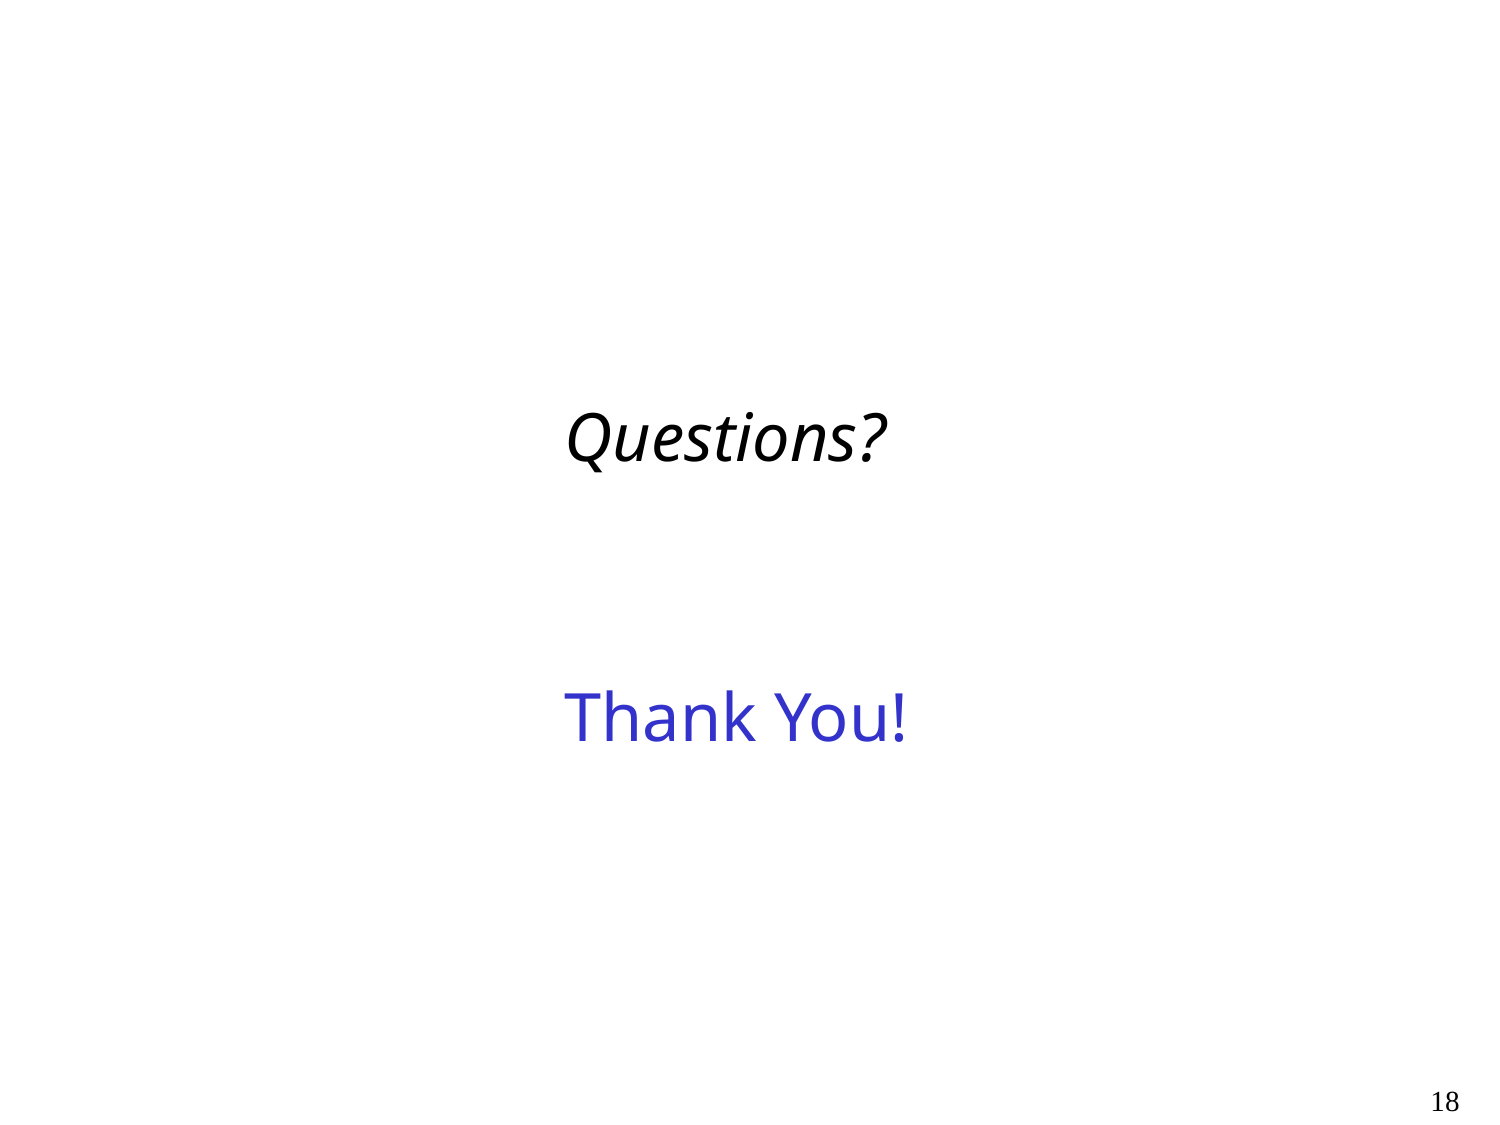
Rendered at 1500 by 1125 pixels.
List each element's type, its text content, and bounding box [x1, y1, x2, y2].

text_box Questions? Thank You! [549, 387, 988, 763]
slide_number 18 [1162, 1074, 1476, 1125]
